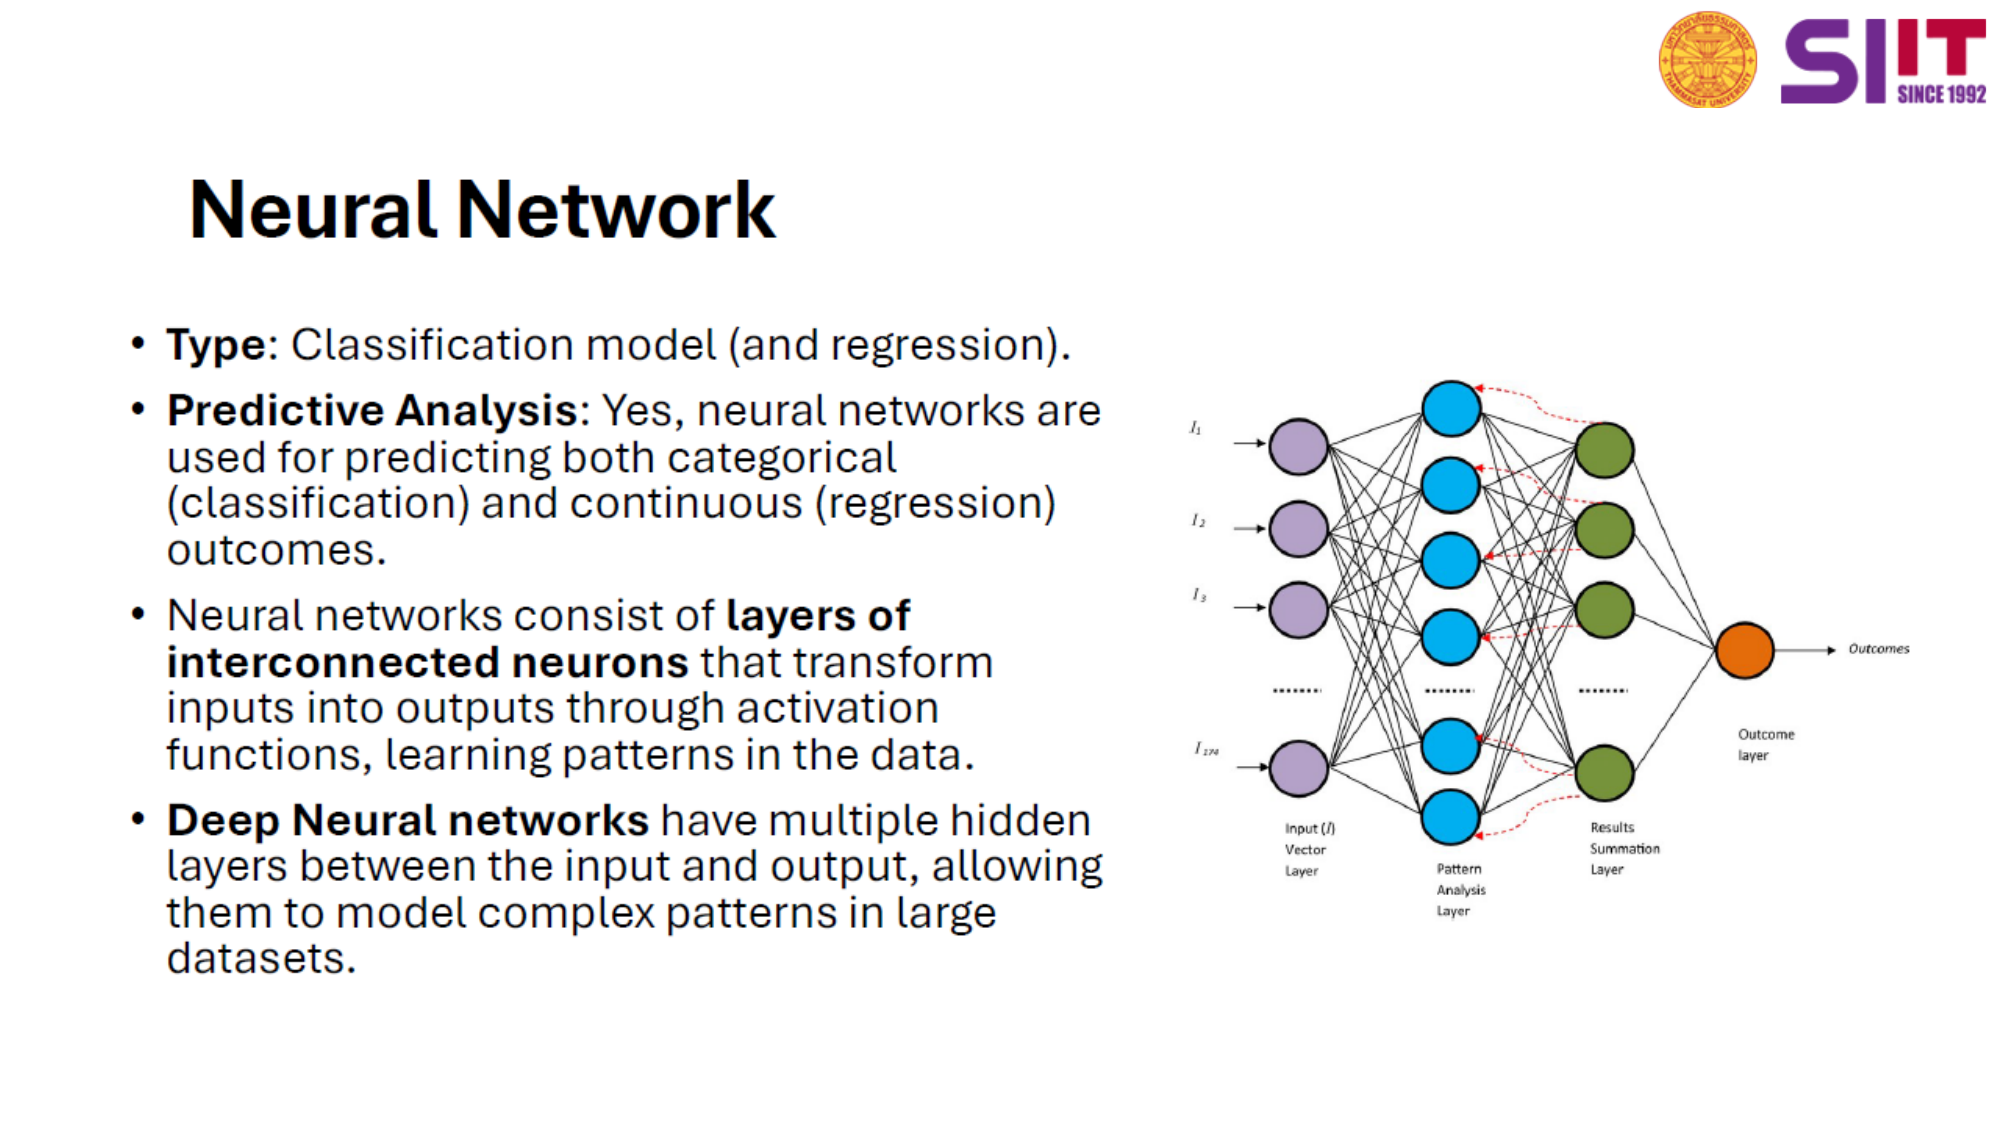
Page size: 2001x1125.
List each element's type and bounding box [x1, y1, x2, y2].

picture [77, 0, 2001, 1017]
